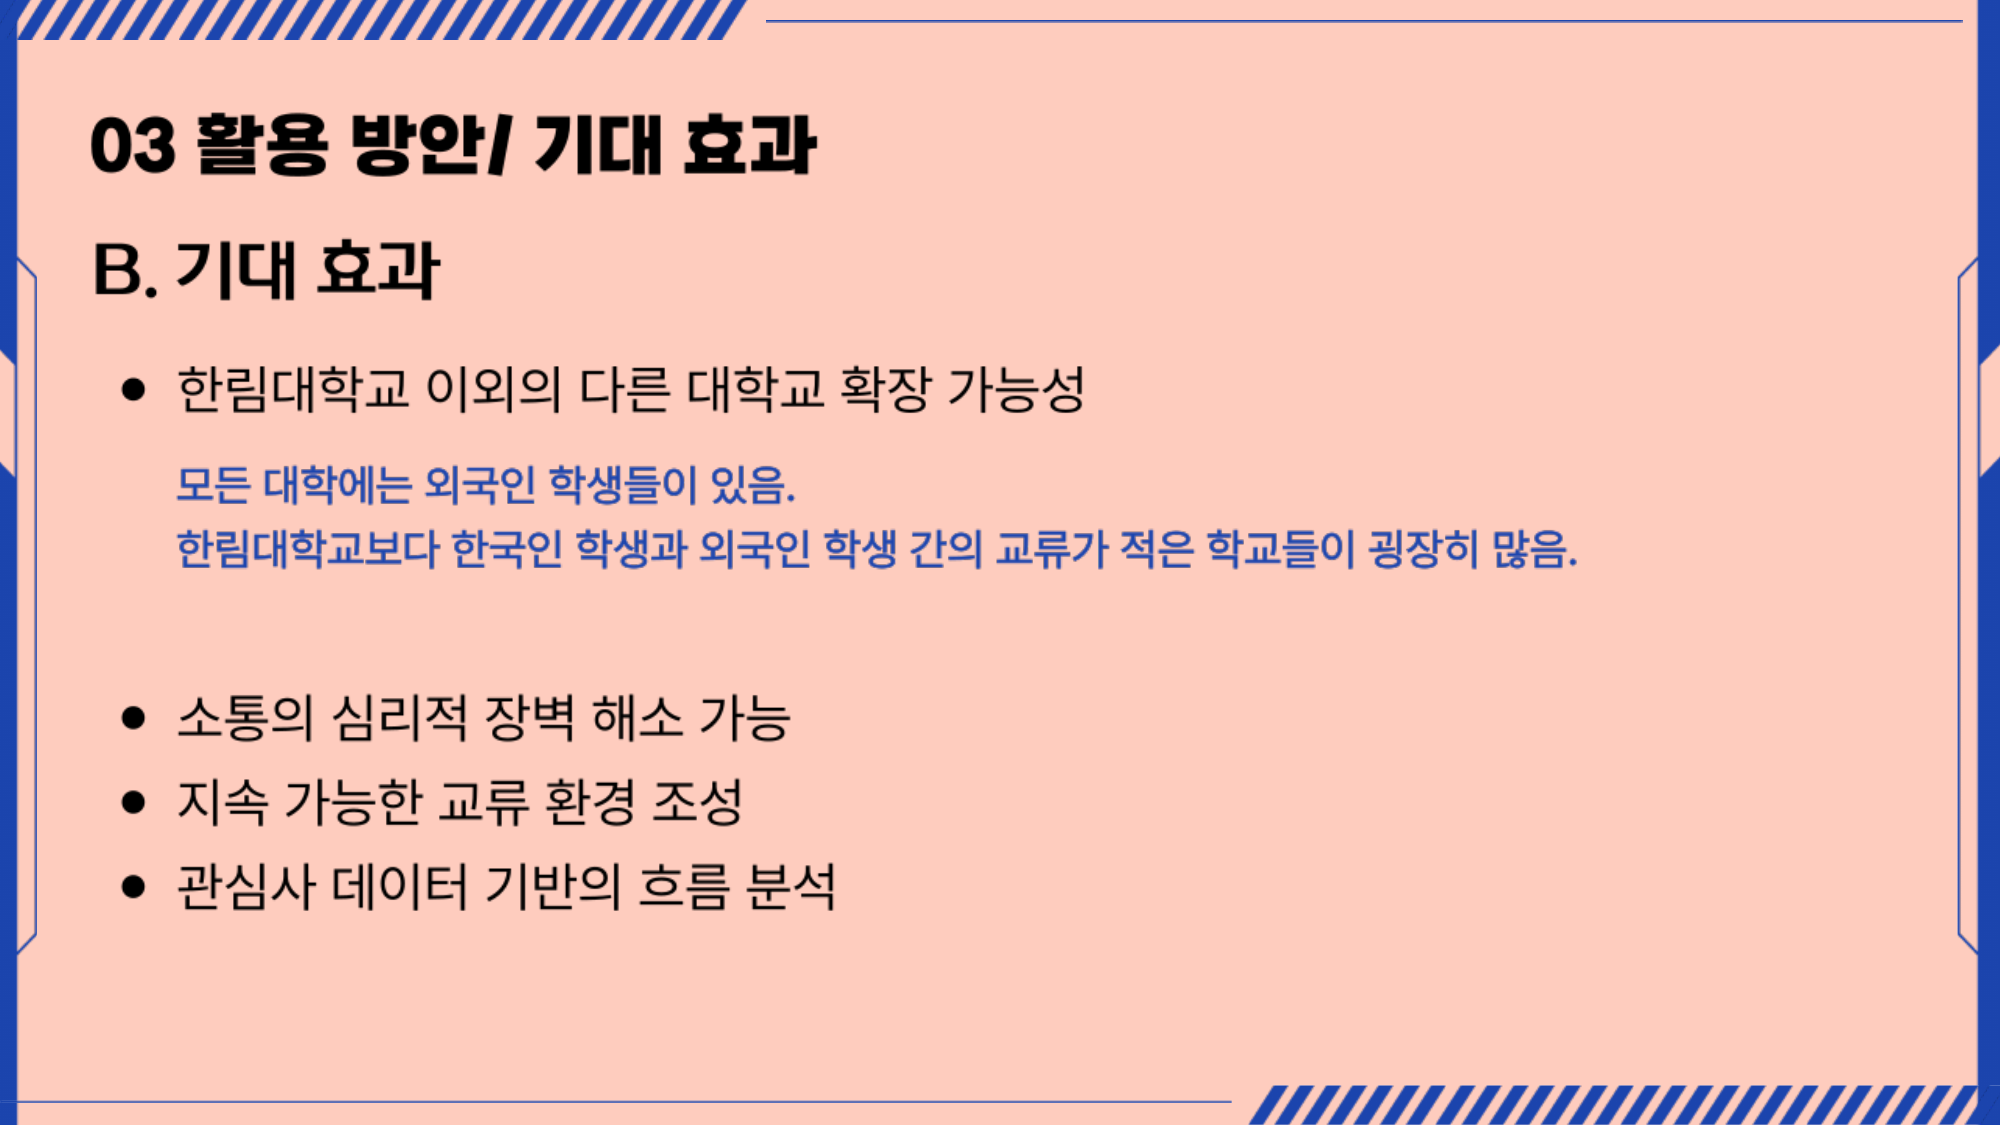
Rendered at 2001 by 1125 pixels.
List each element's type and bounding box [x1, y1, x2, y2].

picture [66, 74, 1619, 976]
picture [1247, 1085, 2000, 1125]
picture [0, 0, 749, 40]
text_box [0, 0, 2000, 1125]
picture [766, 20, 1963, 24]
picture [0, 1099, 1232, 1103]
